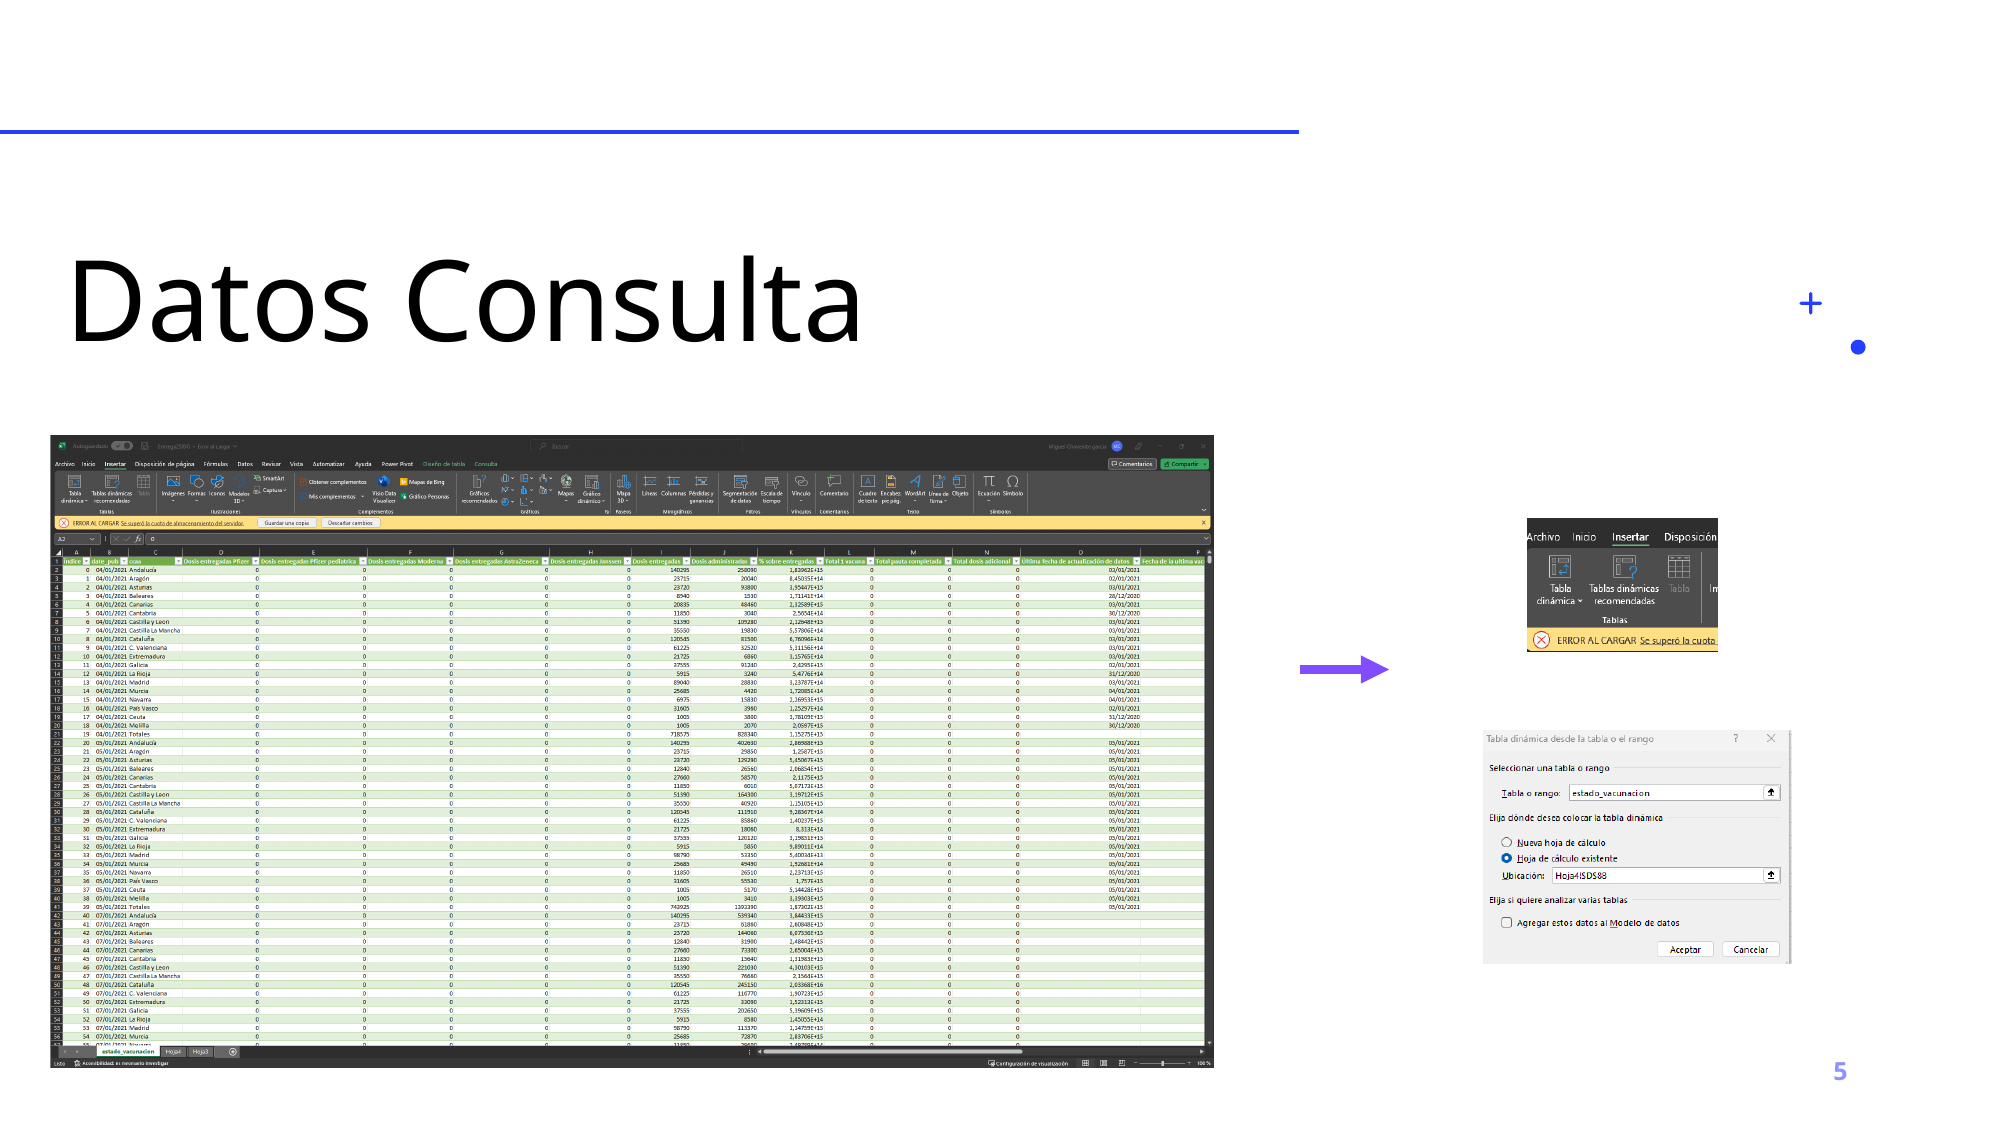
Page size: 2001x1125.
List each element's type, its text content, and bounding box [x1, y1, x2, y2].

picture [1483, 730, 1792, 964]
picture [50, 435, 1214, 1068]
slide_number 5 [1412, 1042, 1863, 1103]
picture [1527, 518, 1718, 652]
title Datos Consulta [50, 179, 1066, 374]
